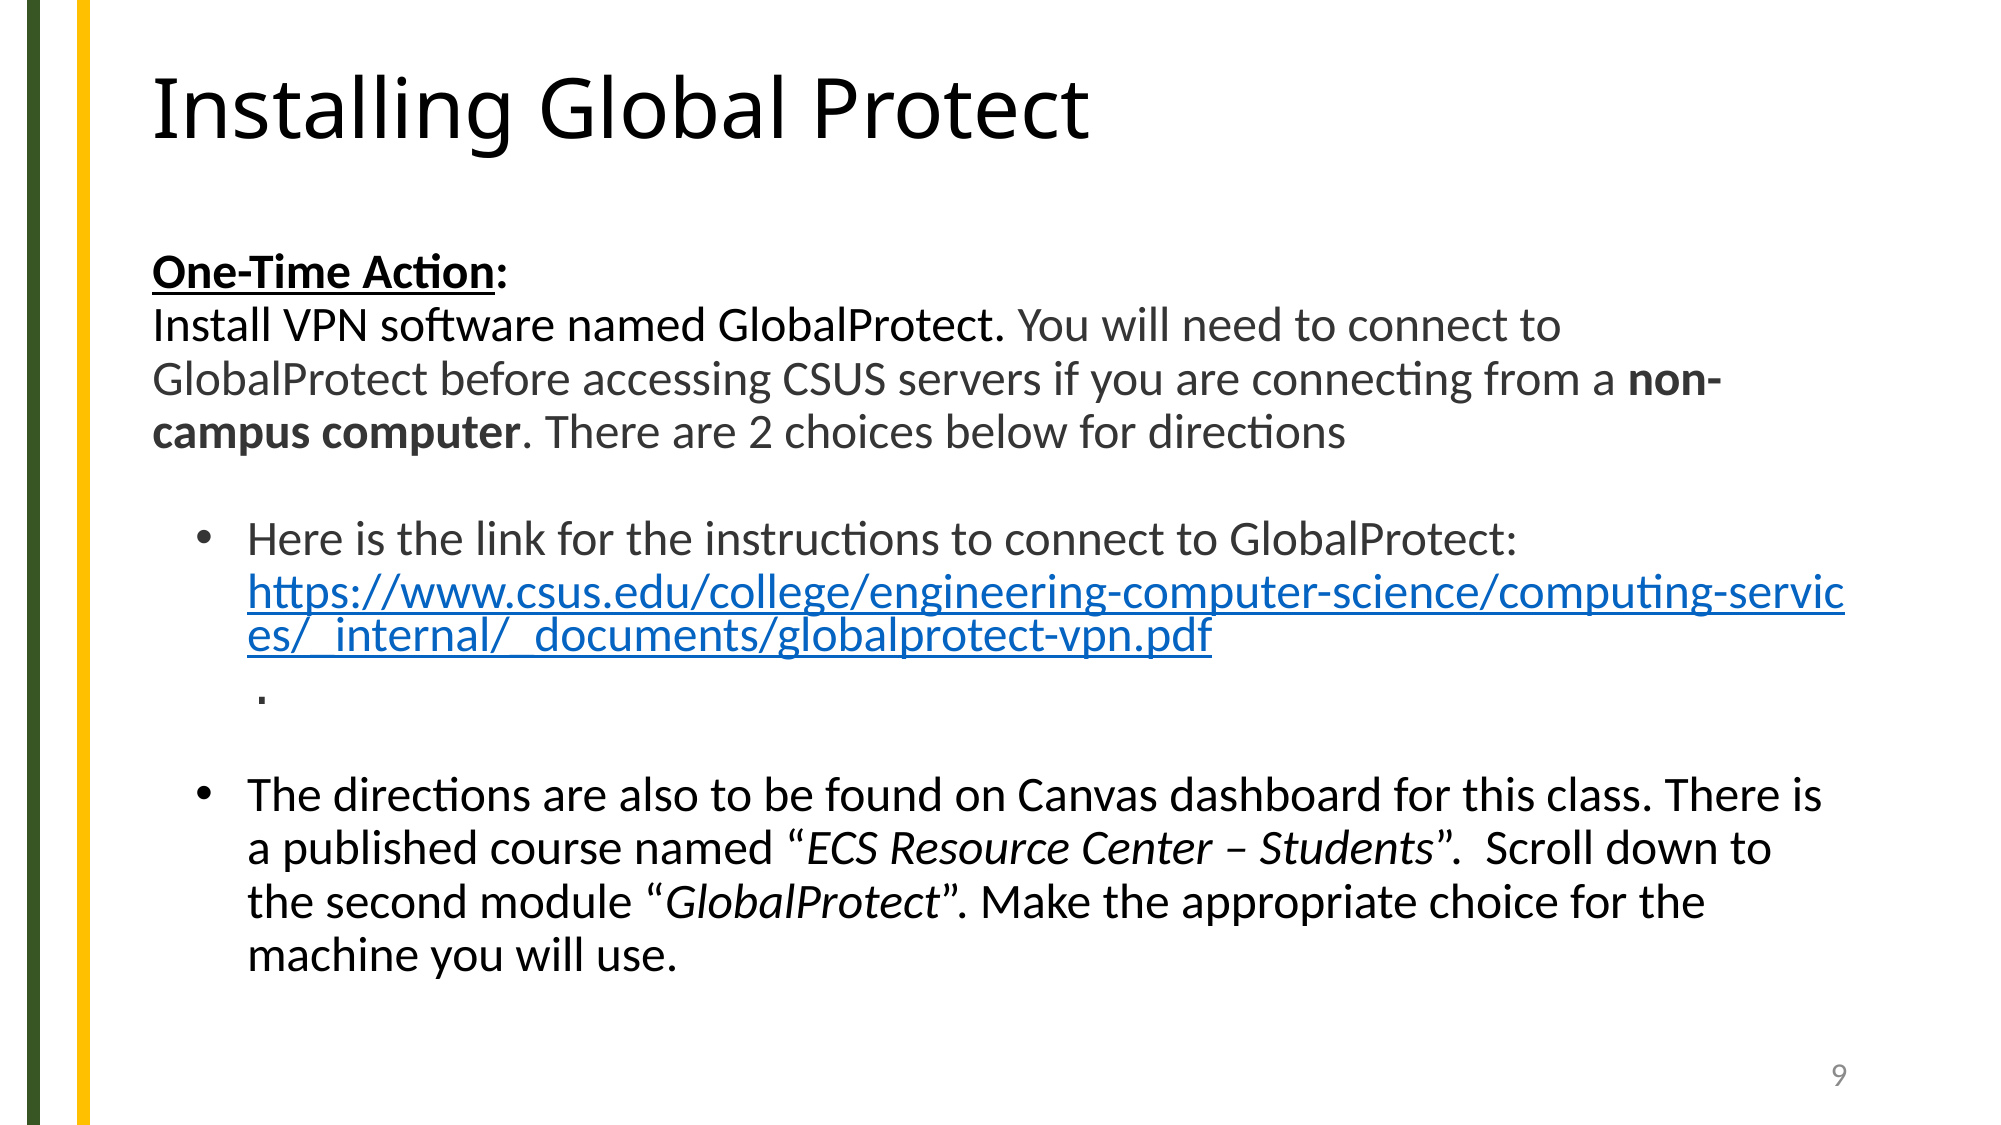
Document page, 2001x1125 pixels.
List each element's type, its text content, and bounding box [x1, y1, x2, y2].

list One-Time Action: Install VPN software named GlobalProtect. You will need to connect to GlobalProtect before accessing CSUS servers if you are connecting from a non-campus computer. There are 2 choices below for directions Here is the link for the instructions to connect to GlobalProtect: https://www.csus.edu/college/engineering-computer-science/computing-services/_internal/_documents/globalprotect-vpn.pdf. The directions are also to be found on Canvas dashboard for this class. There is a published course named “ECS Resource Center – Students”. Scroll down to the second module “GlobalProtect”. Make the appropriate choice for the machine you will use. [137, 238, 1863, 953]
title Installing Global Protect [137, 3, 1863, 221]
slide_number 9 [1412, 1042, 1863, 1103]
